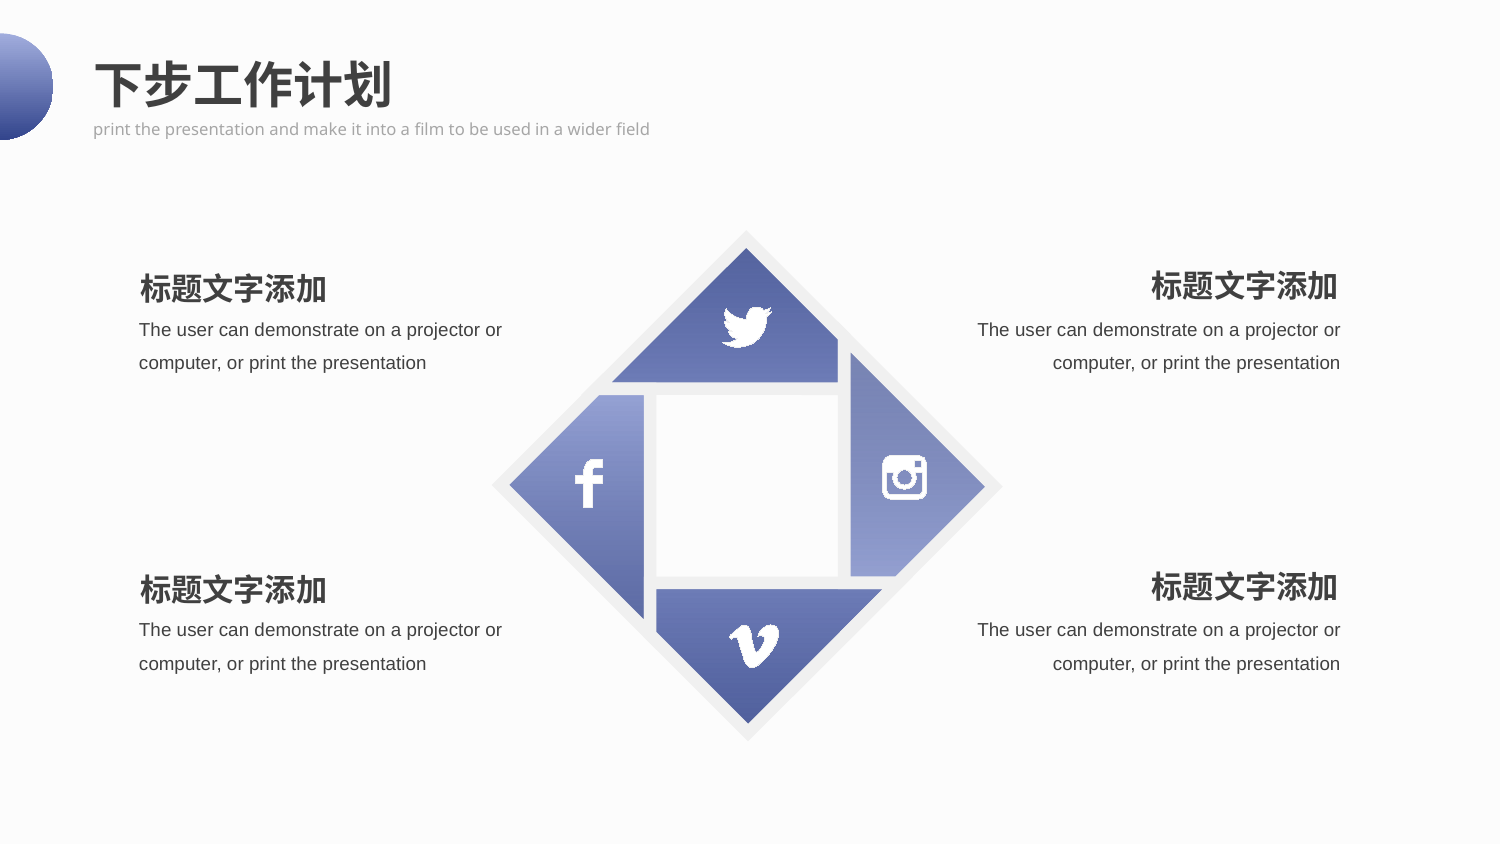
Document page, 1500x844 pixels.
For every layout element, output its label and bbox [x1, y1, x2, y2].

text_box [892, 541, 1356, 683]
text_box [573, 306, 927, 670]
text_box [892, 240, 1356, 383]
text_box [78, 46, 760, 147]
text_box [124, 543, 587, 683]
text_box [124, 243, 587, 383]
